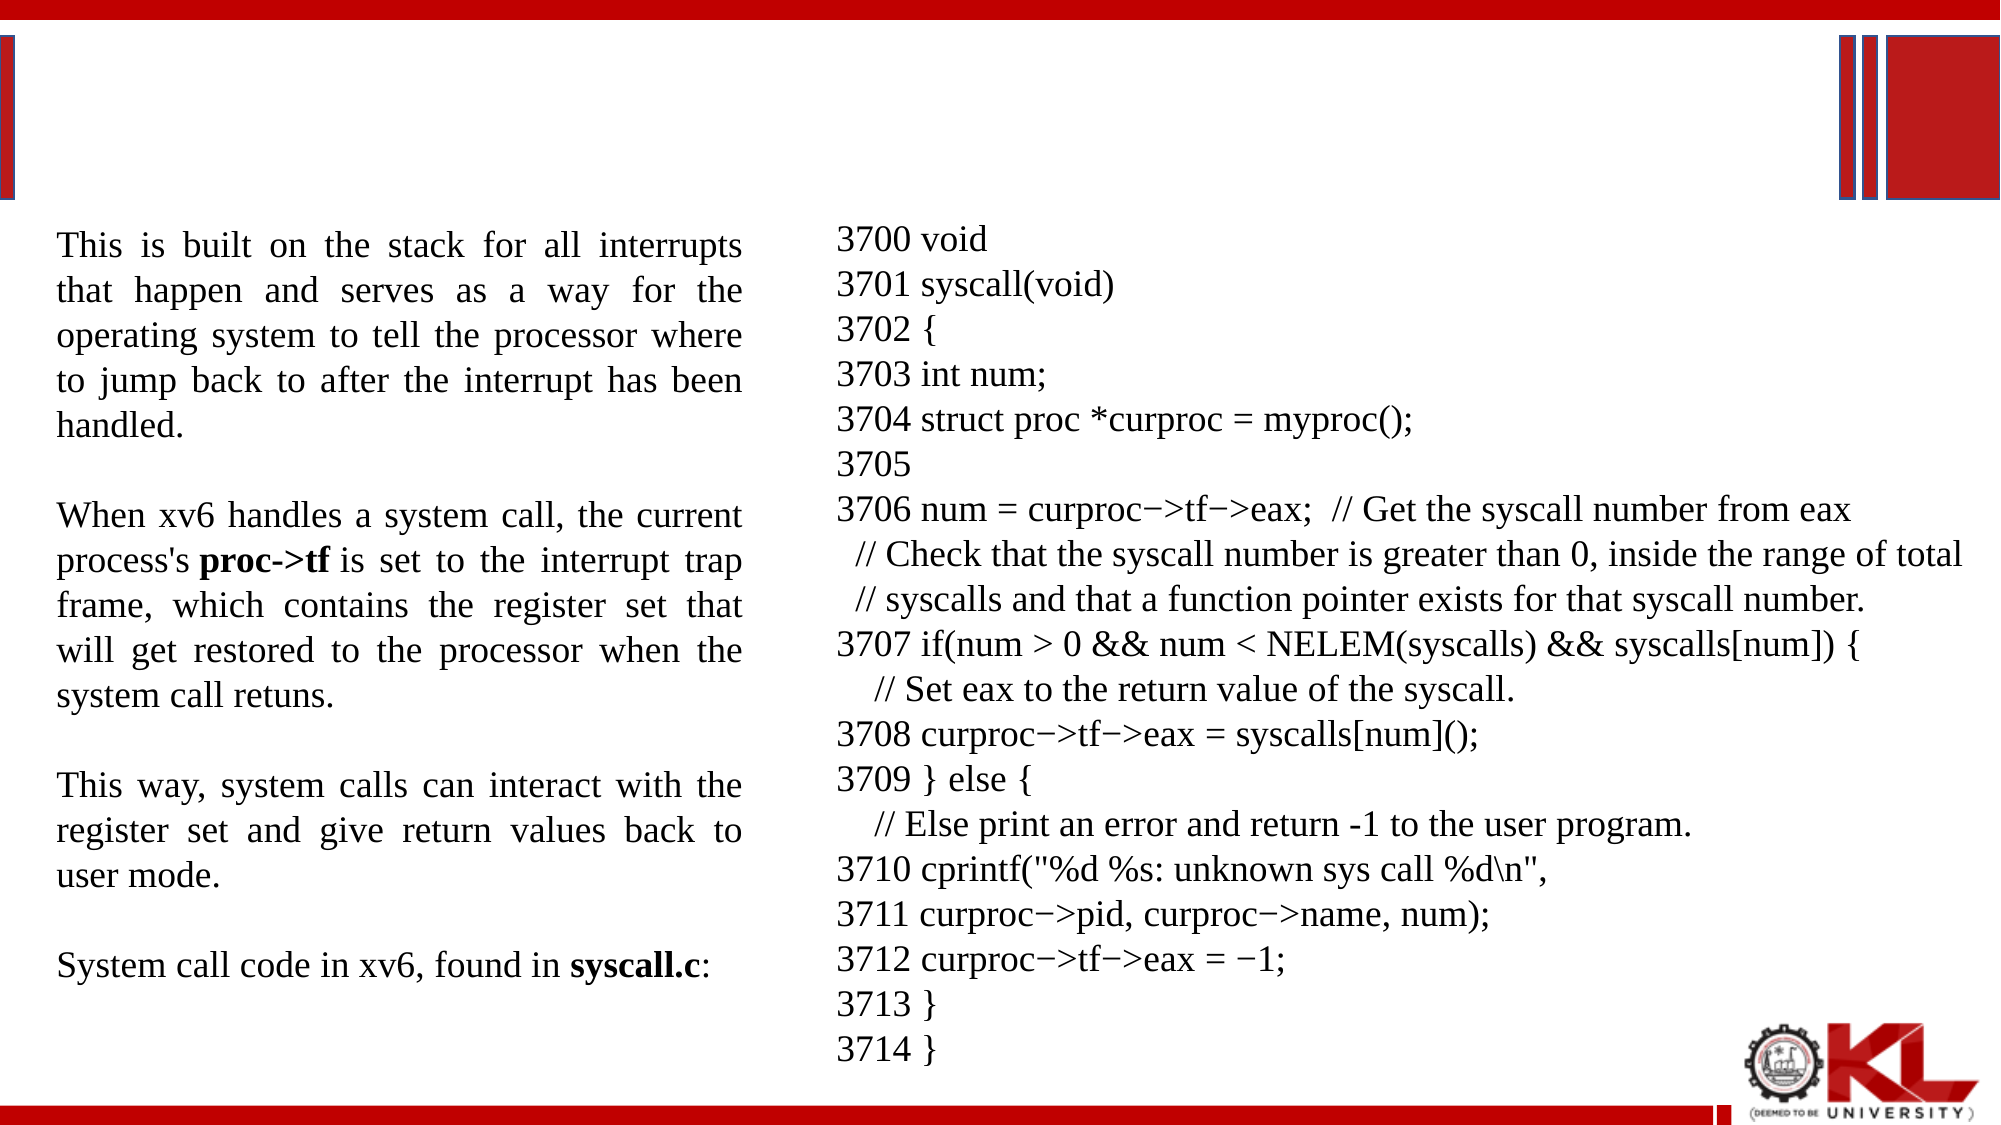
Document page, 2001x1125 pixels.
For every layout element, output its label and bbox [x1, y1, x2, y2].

text_box [0, 0, 2000, 1125]
